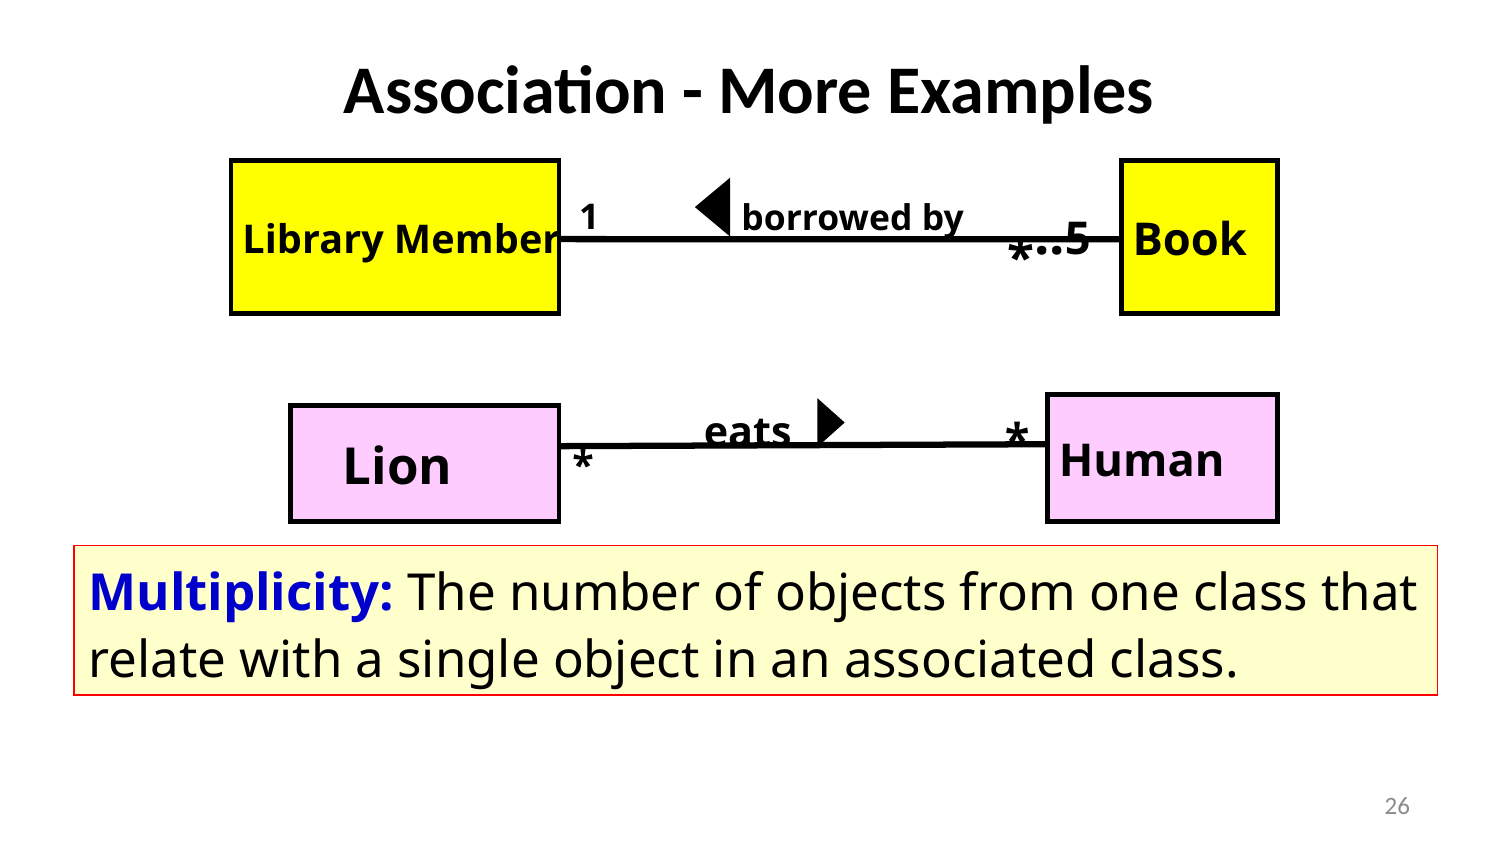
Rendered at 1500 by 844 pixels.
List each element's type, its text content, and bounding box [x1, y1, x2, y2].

text_box Multiplicity: The number of objects from one class that relate with a single object in an associated class. [74, 545, 1438, 695]
text_box * [1004, 411, 1030, 466]
text_box * [572, 394, 595, 488]
slide_number 26 [1074, 782, 1425, 827]
text_box *..5 [1007, 169, 1091, 286]
text_box eats [703, 405, 869, 455]
text_box Lion [290, 405, 560, 522]
text_box borrowed by [741, 194, 984, 238]
text_box Book [1121, 160, 1278, 314]
text_box Library Member [231, 160, 560, 314]
title Association - More Examples [218, 0, 1265, 183]
text_box 1 [579, 194, 600, 237]
text_box [696, 179, 730, 235]
text_box Human [1047, 394, 1278, 522]
